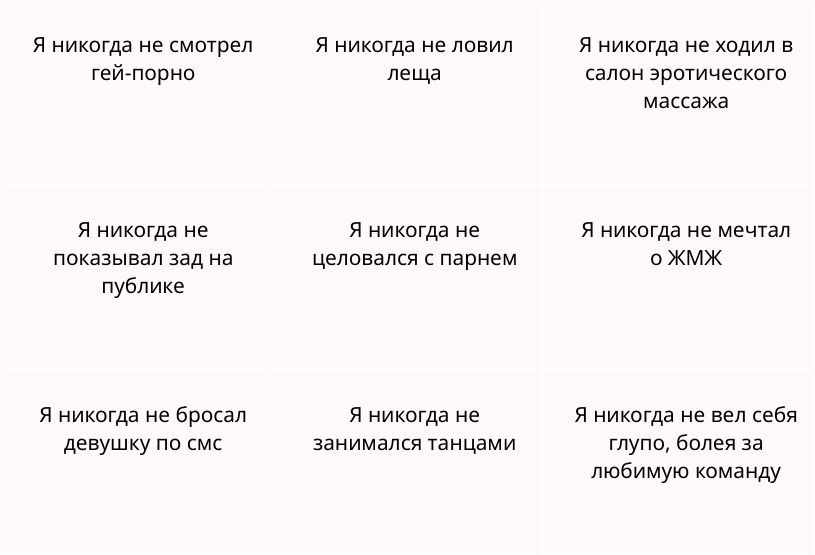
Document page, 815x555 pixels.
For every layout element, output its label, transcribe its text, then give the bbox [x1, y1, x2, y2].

table_header Я никогда не ловил леща [272, 1, 542, 184]
table_cell Я никогда не показывал зад на публике [1, 186, 271, 369]
table_cell Я никогда не бросал девушку по смс [1, 371, 271, 554]
table_header Я никогда не ходил в салон эротического массажа [544, 1, 814, 184]
table_cell Я никогда не вел себя глупо, болея за любимую команду [544, 371, 814, 554]
table_header Я никогда не смотрел гей-порно [1, 1, 271, 184]
table_cell Я никогда не занимался танцами [272, 371, 542, 554]
table_cell Я никогда не мечтал о ЖМЖ [544, 186, 814, 369]
table_cell Я никогда не целовался с парнем [272, 186, 542, 369]
